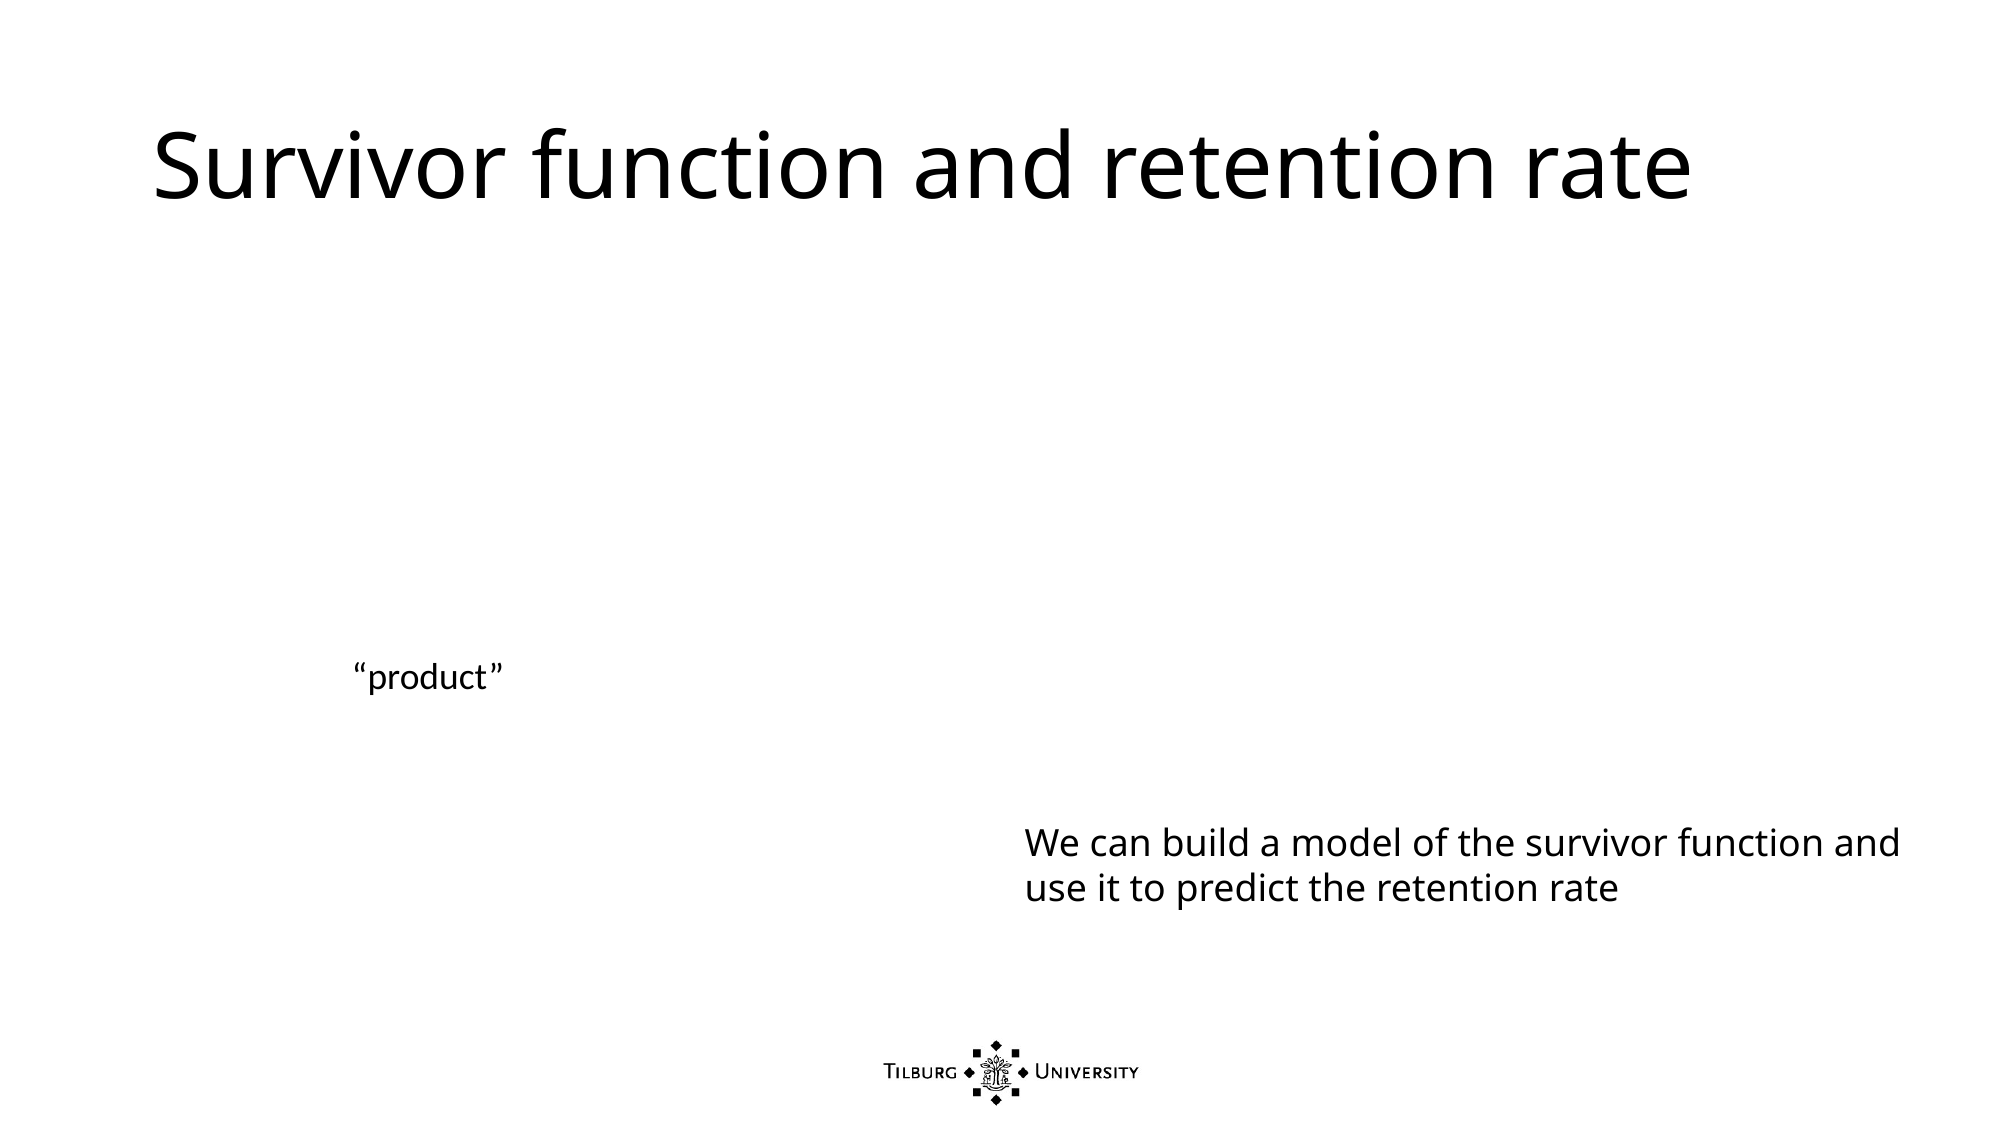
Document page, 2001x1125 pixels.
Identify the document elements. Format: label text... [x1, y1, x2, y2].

text_box We can build a model of the survivor function and use it to predict the retention rate [1009, 811, 1918, 916]
text_box “product” [336, 644, 520, 705]
picture [875, 1032, 1146, 1113]
title Survivor function and retention rate [137, 59, 1863, 278]
